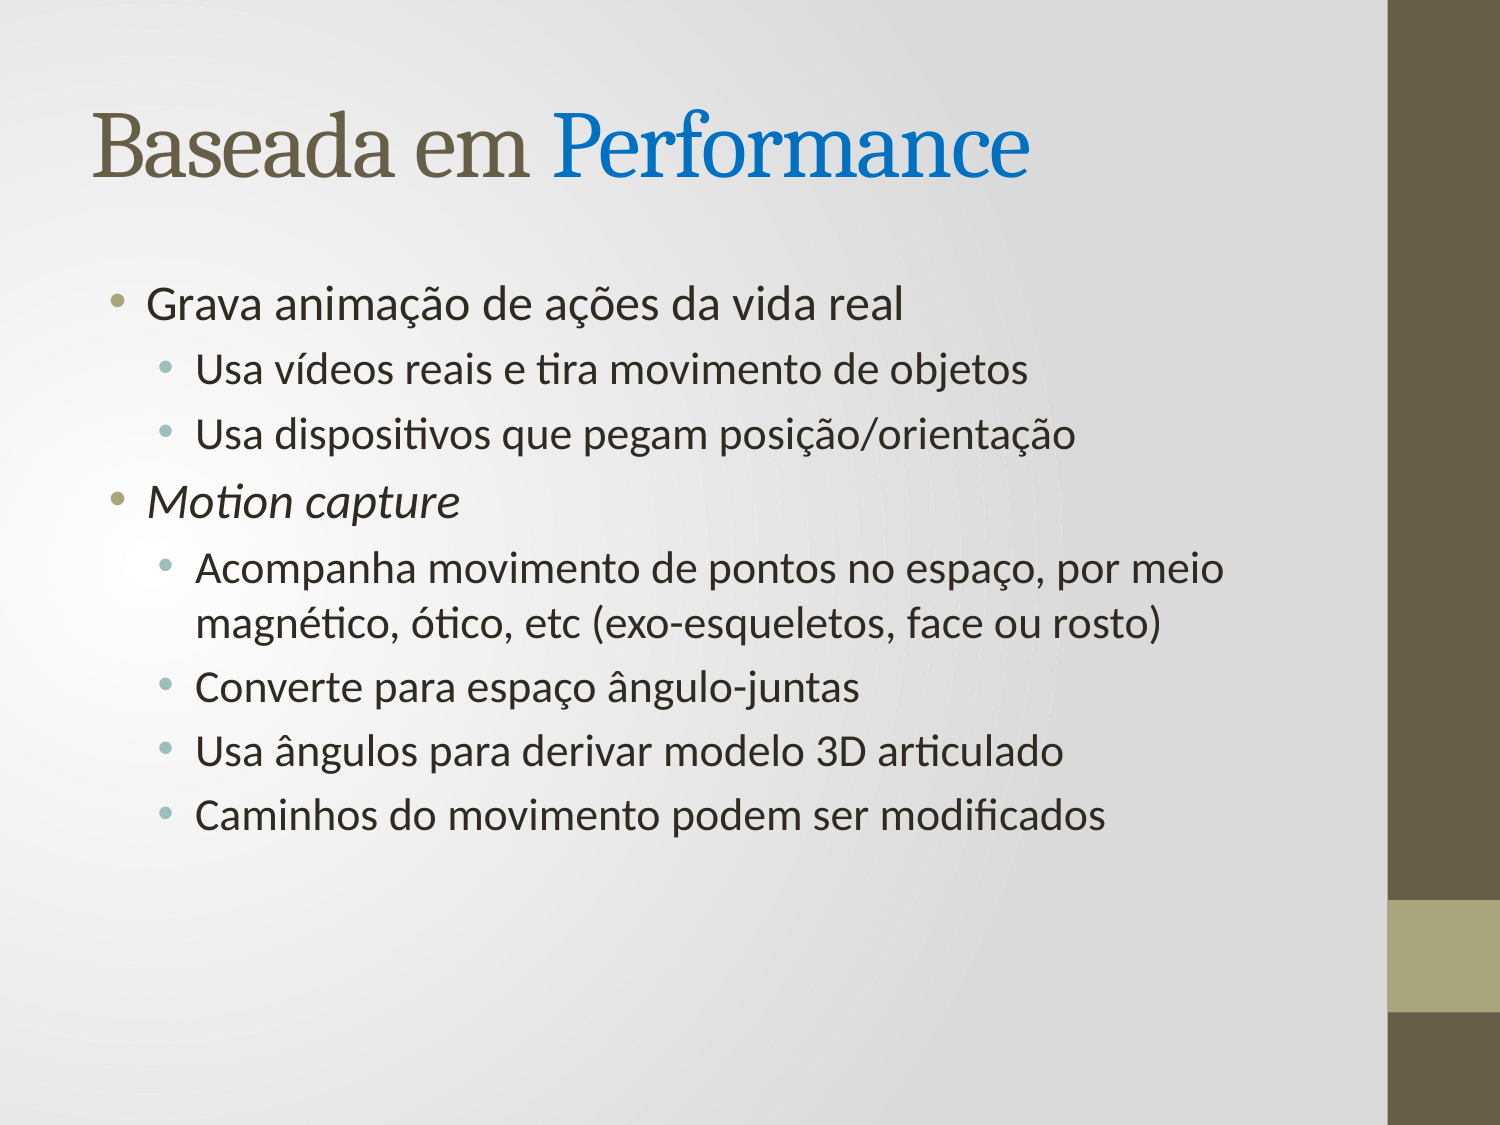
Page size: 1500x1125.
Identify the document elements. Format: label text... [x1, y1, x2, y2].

title Baseada em Performance [75, 45, 1325, 233]
list Grava animação de ações da vida real Usa vídeos reais e tira movimento de objetos Usa dispositivos que pegam posição/orientação Motion capture Acompanha movimento de pontos no espaço, por meio magnético, ótico, etc (exo-esqueletos, face ou rosto) Converte para espaço ângulo-juntas Usa ângulos para derivar modelo 3D articulado Caminhos do movimento podem ser modificados [75, 262, 1325, 1050]
